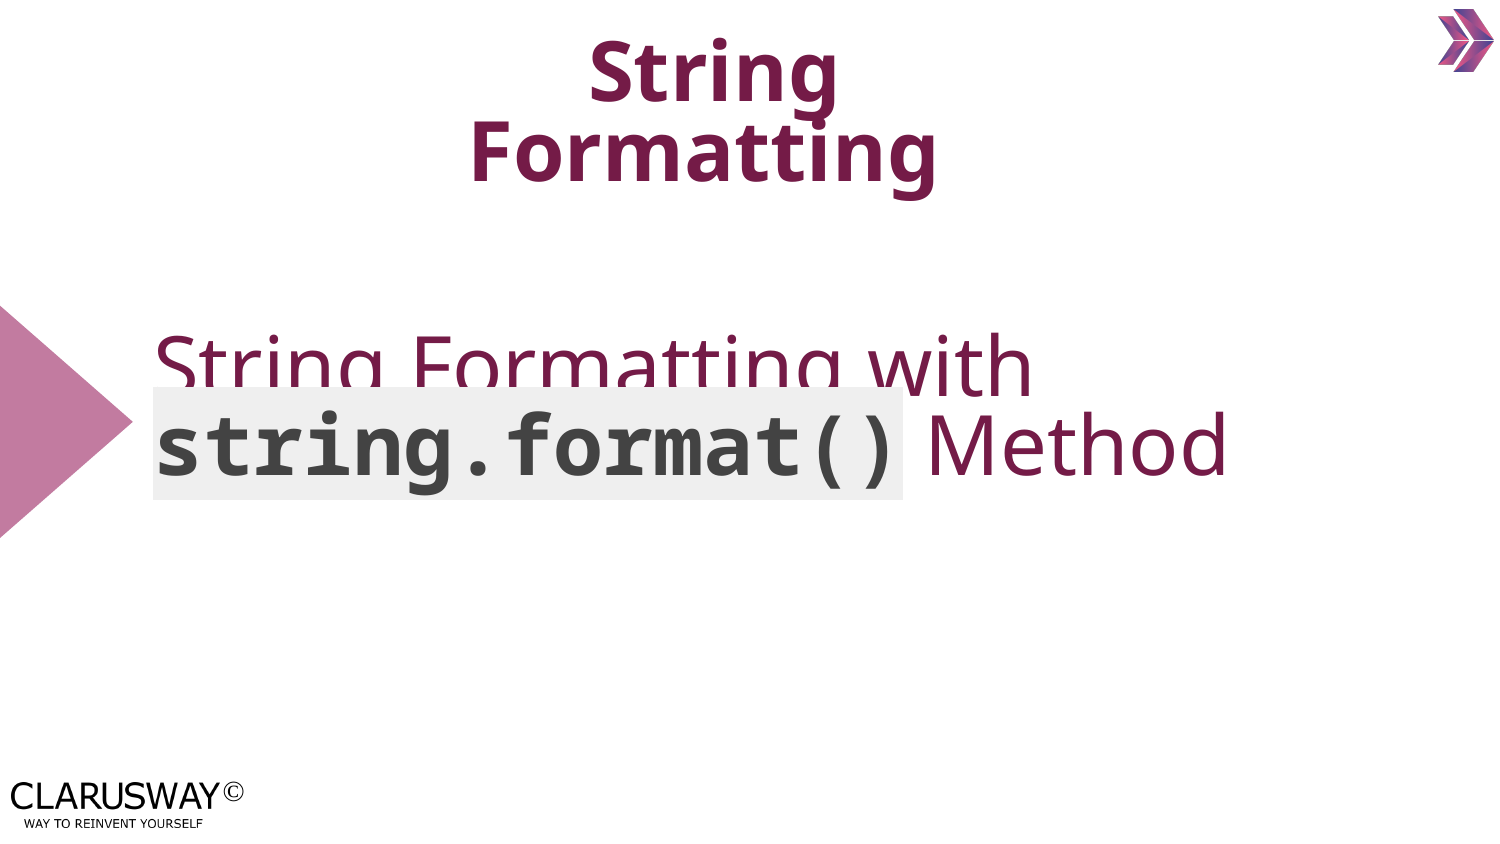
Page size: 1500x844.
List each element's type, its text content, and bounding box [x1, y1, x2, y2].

picture [1438, 9, 1494, 72]
picture [11, 782, 220, 828]
title String Formatting with string.format() Method [153, 331, 1277, 492]
title String Formatting [357, 37, 1073, 199]
